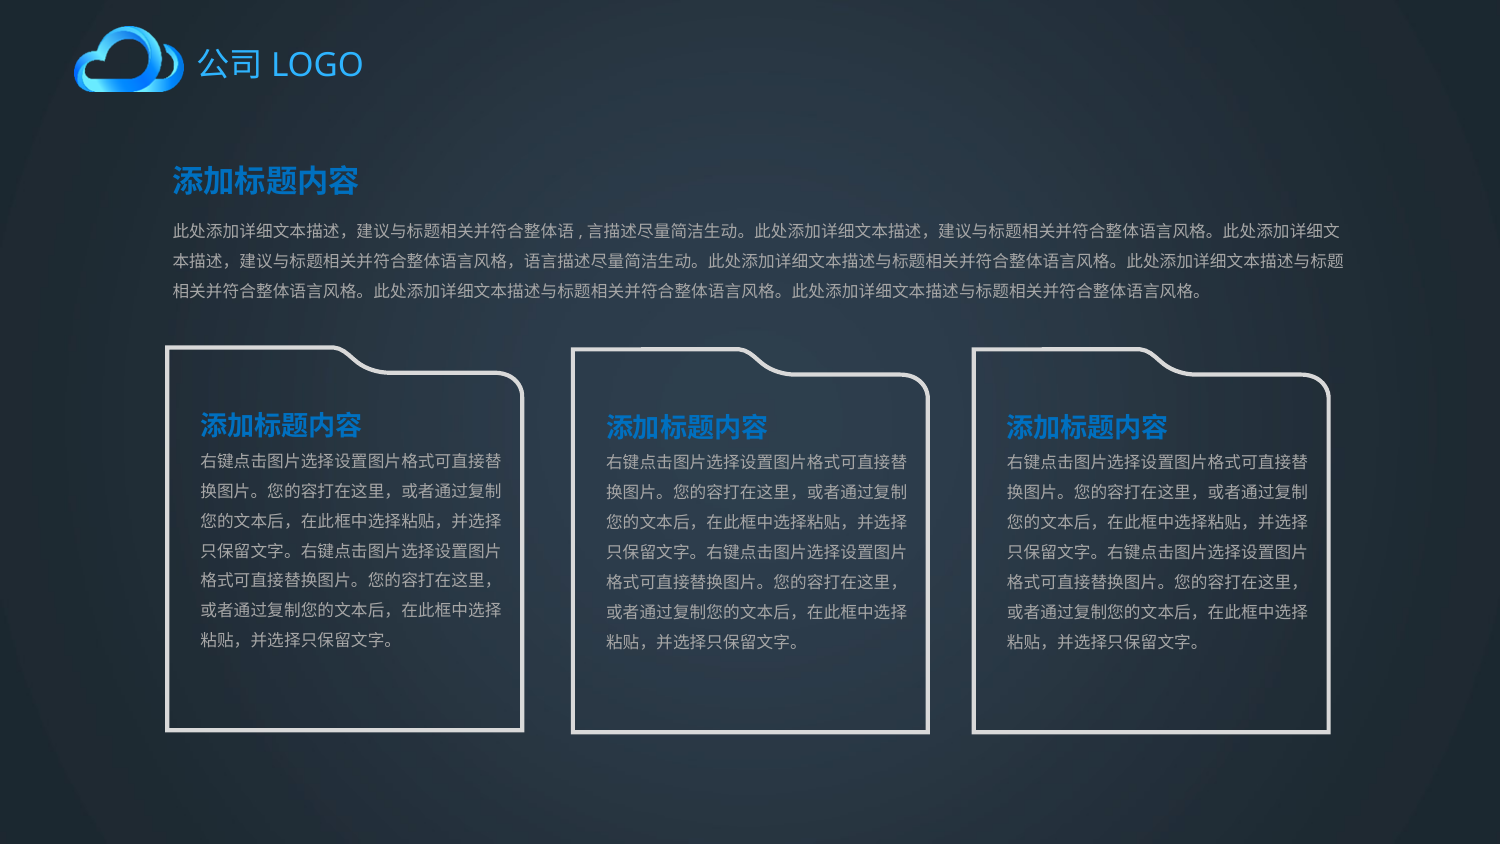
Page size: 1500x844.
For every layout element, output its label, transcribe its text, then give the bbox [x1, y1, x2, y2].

text_box [572, 349, 928, 733]
text_box 添加标题内容 右键点击图片选择设置图片格式可直接替换图片。您的容打在这里，或者通过复制您的文本后，在此框中选择粘贴，并选择只保留文字。右键点击图片选择设置图片格式可直接替换图片。您的容打在这里，或者通过复制您的文本后，在此框中选择粘贴，并选择只保留文字。 [189, 402, 529, 655]
text_box [973, 349, 1329, 733]
text_box [167, 347, 523, 731]
text_box 添加标题内容 右键点击图片选择设置图片格式可直接替换图片。您的容打在这里，或者通过复制您的文本后，在此框中选择粘贴，并选择只保留文字。右键点击图片选择设置图片格式可直接替换图片。您的容打在这里，或者通过复制您的文本后，在此框中选择粘贴，并选择只保留文字。 [594, 404, 935, 657]
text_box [157, 154, 1362, 310]
picture [0, 0, 1500, 844]
text_box 添加标题内容 右键点击图片选择设置图片格式可直接替换图片。您的容打在这里，或者通过复制您的文本后，在此框中选择粘贴，并选择只保留文字。右键点击图片选择设置图片格式可直接替换图片。您的容打在这里，或者通过复制您的文本后，在此框中选择粘贴，并选择只保留文字。 [995, 404, 1335, 657]
